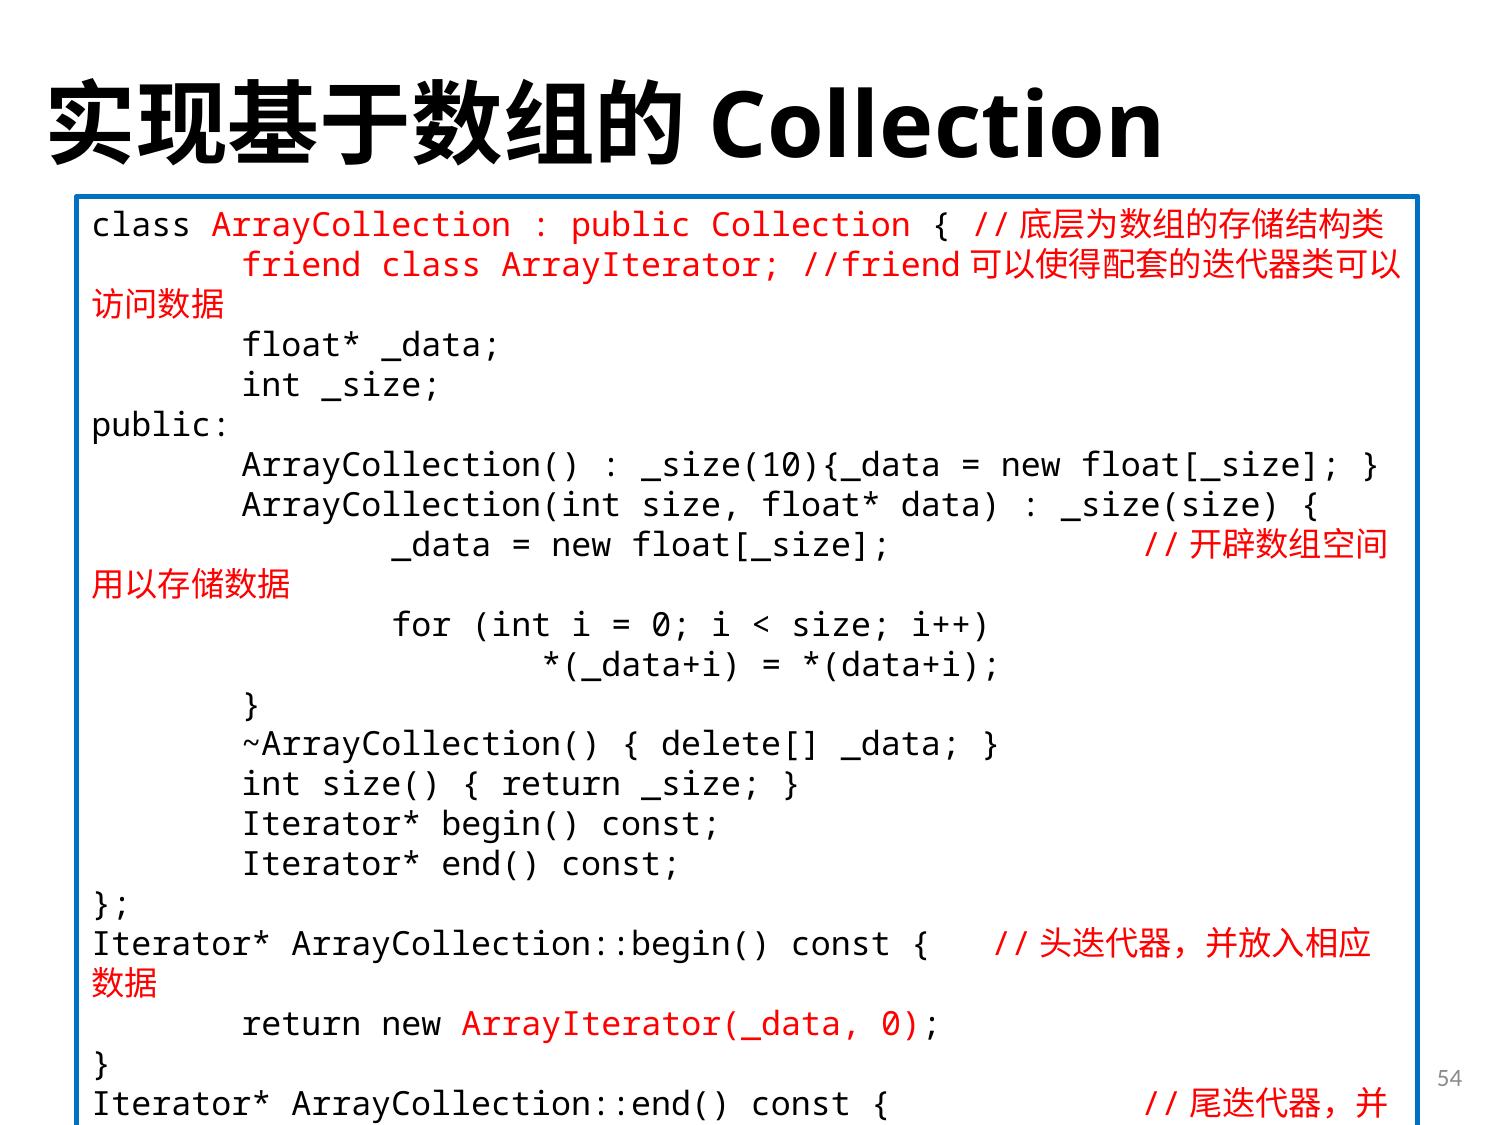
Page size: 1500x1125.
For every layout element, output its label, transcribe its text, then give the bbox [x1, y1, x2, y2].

title 实现基于数组的Collection [29, 19, 1324, 237]
slide_number 54 [1418, 1046, 1478, 1107]
text_box class ArrayCollection : public Collection { //底层为数组的存储结构类 friend class ArrayIterator; //friend可以使得配套的迭代器类可以访问数据 float* _data; int _size; public: ArrayCollection() : _size(10){_data = new float[_size]; } ArrayCollection(int size, float* data) : _size(size) { _data = new float[_size]; //开辟数组空间用以存储数据 for (int i = 0; i < size; i++) *(_data+i) = *(data+i); } ~ArrayCollection() { delete[] _data; } int size() { return _size; } Iterator* begin() const; Iterator* end() const; }; Iterator* ArrayCollection::begin() const { //头迭代器，并放入相应数据 return new ArrayIterator(_data, 0); } Iterator* ArrayCollection::end() const { //尾迭代器，并放入相应数据 return new ArrayIterator(_data, _size); } [76, 196, 1418, 1125]
